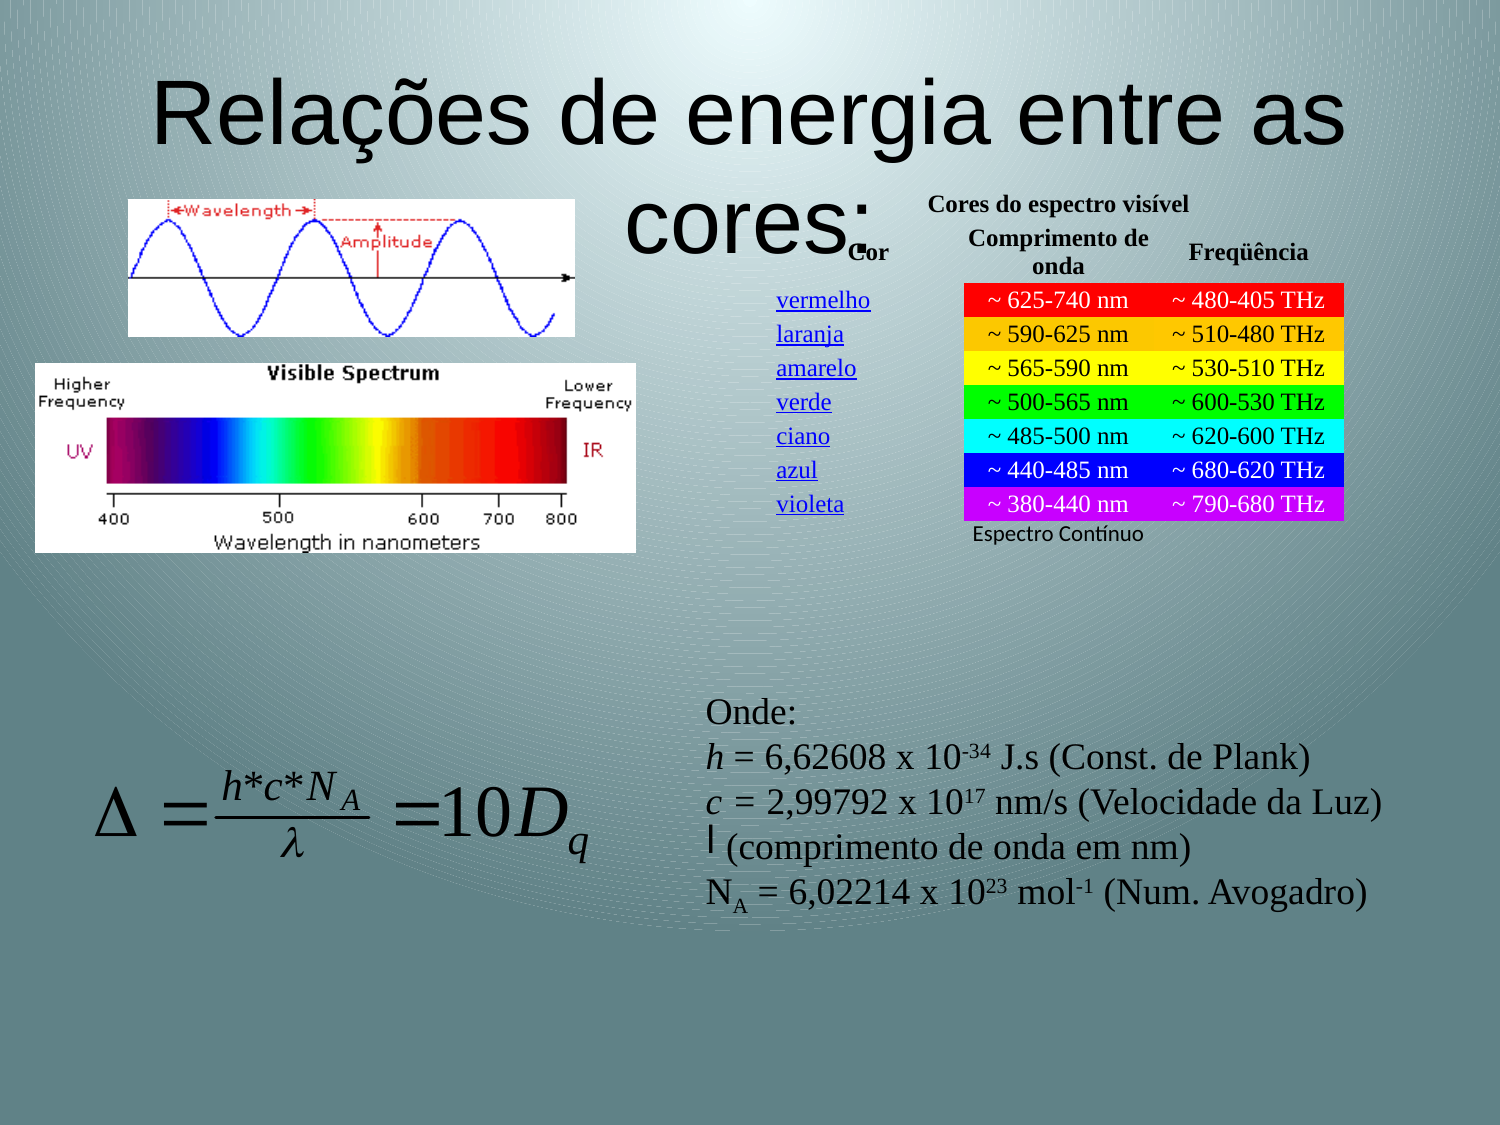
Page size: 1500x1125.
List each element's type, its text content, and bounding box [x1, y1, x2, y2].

text_box Relações de energia entre as cores: [74, 45, 1425, 233]
picture [128, 198, 575, 337]
table_cell ~ 625-740 nm [964, 283, 1154, 317]
table_cell ~ 440-485 nm [964, 453, 1154, 487]
table_cell ~ 680-620 THz [1154, 453, 1344, 487]
table_cell ~ 620-600 THz [1154, 419, 1344, 453]
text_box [81, 749, 607, 880]
table_cell ~ 600-530 THz [1154, 385, 1344, 419]
table_cell ~ 590-625 nm [964, 317, 1154, 351]
table_cell amarelo [773, 351, 964, 385]
table_cell Comprimento de onda [964, 221, 1154, 283]
table_cell verde [773, 385, 964, 419]
table_cell vermelho [773, 283, 964, 317]
table_cell violeta [773, 487, 964, 521]
table_cell ~ 380-440 nm [964, 487, 1154, 521]
table_cell ~ 790-680 THz [1154, 487, 1344, 521]
table_cell ~ 485-500 nm [964, 419, 1154, 453]
table_cell ~ 565-590 nm [964, 351, 1154, 385]
table_cell ciano [773, 419, 964, 453]
table_cell ~ 510-480 THz [1154, 317, 1344, 351]
table_cell Cor [773, 221, 964, 283]
table_cell ~ 480-405 THz [1154, 283, 1344, 317]
table_cell Espectro Contínuo [773, 521, 1344, 573]
picture [34, 362, 636, 553]
table_cell ~ 530-510 THz [1154, 351, 1344, 385]
table_cell laranja [773, 317, 964, 351]
table_cell Freqüência [1154, 221, 1344, 283]
table_header Cores do espectro visível [773, 187, 1344, 221]
text_box Onde: h = 6,62608 x 10-34 J.s (Const. de Plank) c = 2,99792 x 1017 nm/s (Velocidade da Luz) (comprimento de onda em nm) NA = 6,02214 x 1023 mol-1 (Num. Avogadro) [690, 679, 1399, 971]
table_cell ~ 500-565 nm [964, 385, 1154, 419]
table_cell azul [773, 453, 964, 487]
